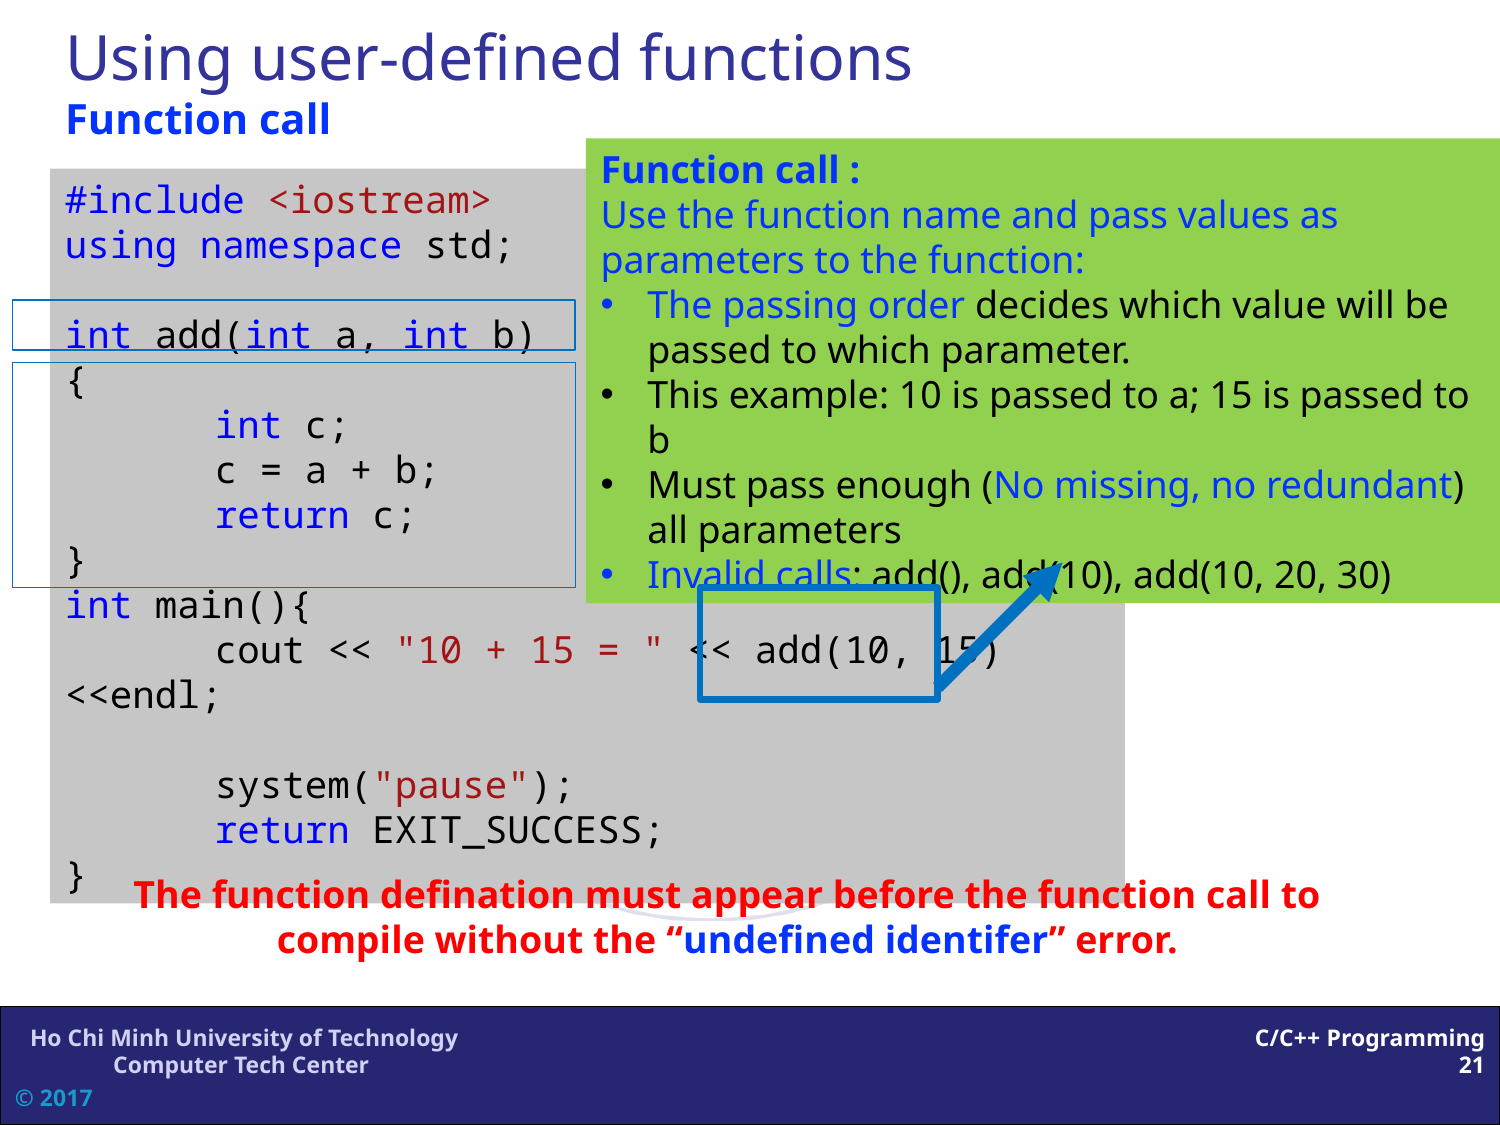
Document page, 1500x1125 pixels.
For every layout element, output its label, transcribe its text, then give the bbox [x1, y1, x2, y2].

text_box #include <iostream> using namespace std; int add(int a, int b) { int c; c = a + b; return c; } int main(){ cout << "10 + 15 = " << add(10, 15) <<endl; system("pause"); return EXIT_SUCCESS; } [50, 168, 1125, 904]
title Using user-defined functions Function call [50, 12, 1463, 150]
text_box [12, 299, 575, 350]
text_box [12, 362, 575, 588]
text_box [699, 587, 938, 700]
text_box Function call : Use the function name and pass values as parameters to the function: The passing order decides which value will be passed to which parameter. This example: 10 is passed to a; 15 is passed to b Must pass enough (No missing, no redundant) all parameters Invalid calls: add(), add(10), add(10, 20, 30) [585, 138, 1500, 604]
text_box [937, 562, 1063, 688]
text_box The function defination must appear before the function call to compile without the “undefined identifer” error. [52, 863, 1403, 969]
